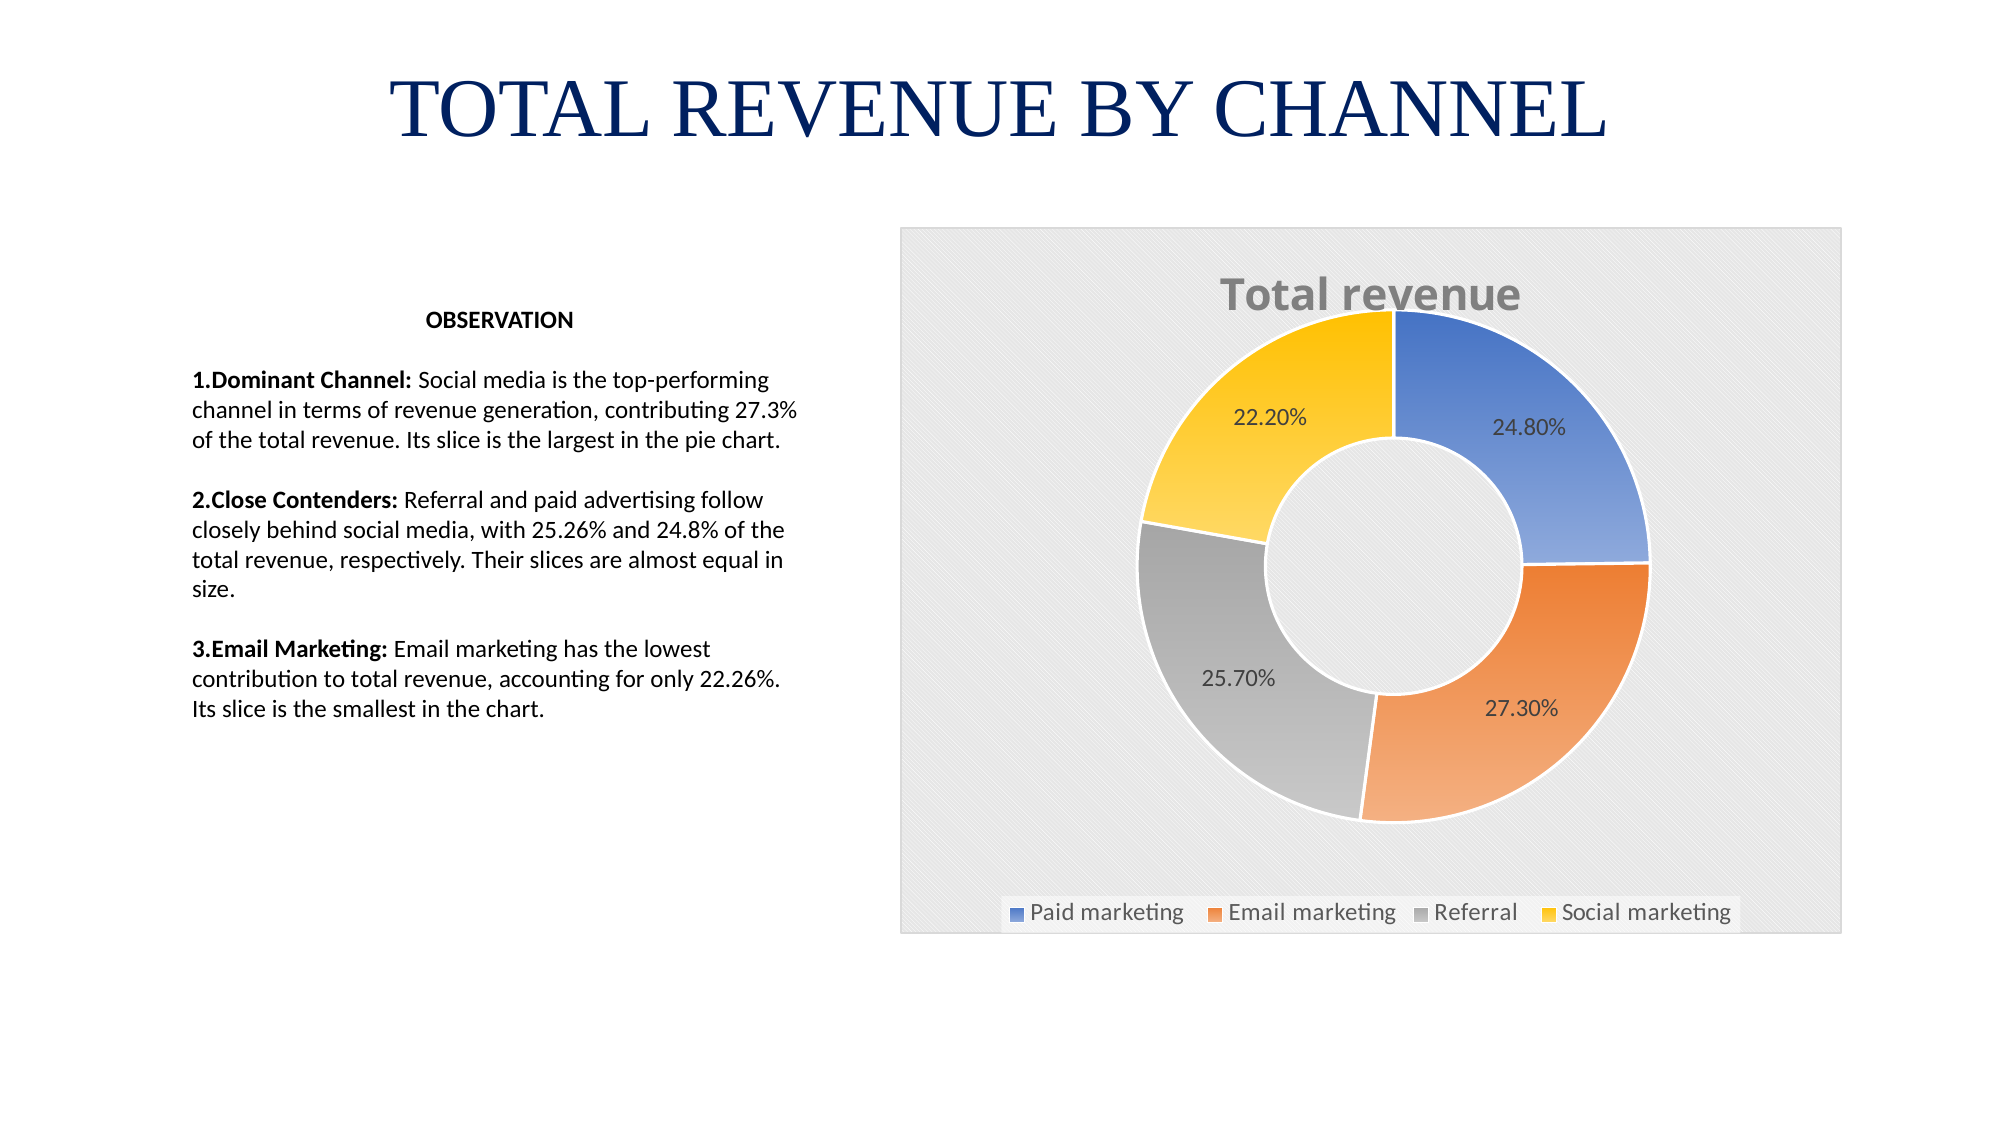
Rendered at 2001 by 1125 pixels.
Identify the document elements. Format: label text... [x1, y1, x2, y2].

text_box OBSERVATION Dominant Channel: Social media is the top-performing channel in terms of revenue generation, contributing 27.3% of the total revenue. Its slice is the largest in the pie chart. Close Contenders: Referral and paid advertising follow closely behind social media, with 25.26% and 24.8% of the total revenue, respectively. Their slices are almost equal in size. Email Marketing: Email marketing has the lowest contribution to total revenue, accounting for only 22.26%. Its slice is the smallest in the chart. [177, 296, 823, 731]
text_box TOTAL REVENUE BY CHANNEL [29, 39, 1971, 168]
chart [899, 227, 1842, 934]
